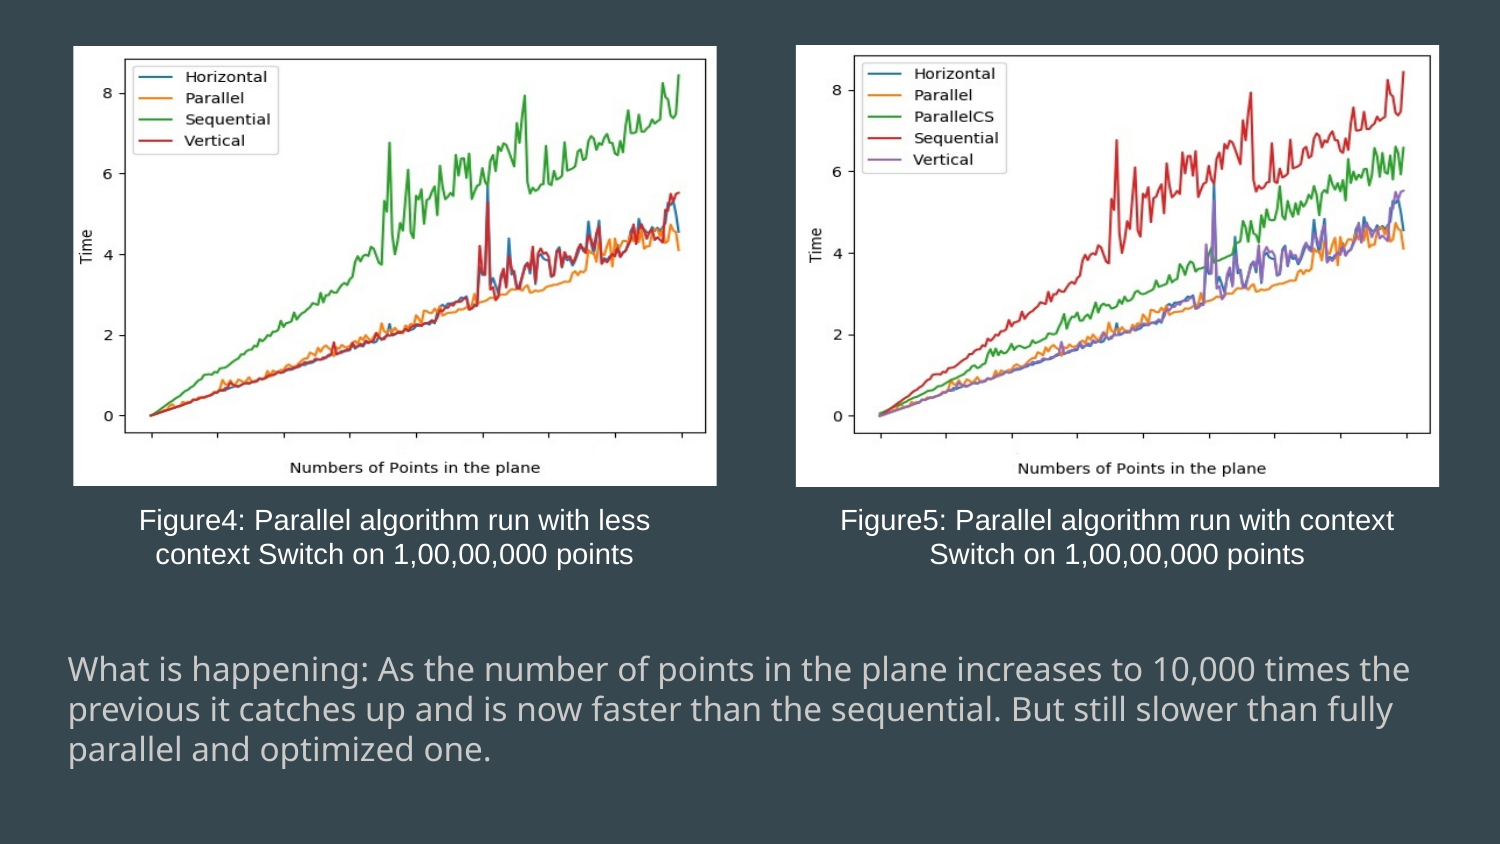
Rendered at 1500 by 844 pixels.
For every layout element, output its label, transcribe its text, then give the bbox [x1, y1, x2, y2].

picture [795, 44, 1440, 488]
text_box Figure5: Parallel algorithm run with context Switch on 1,00,00,000 points [817, 495, 1418, 621]
text_box Figure4: Parallel algorithm run with less context Switch on 1,00,00,000 points [94, 494, 696, 621]
text_box What is happening: As the number of points in the plane increases to 10,000 times the previous it catches up and is now faster than the sequential. But still slower than fully parallel and optimized one. [52, 633, 1448, 796]
picture [73, 46, 717, 487]
